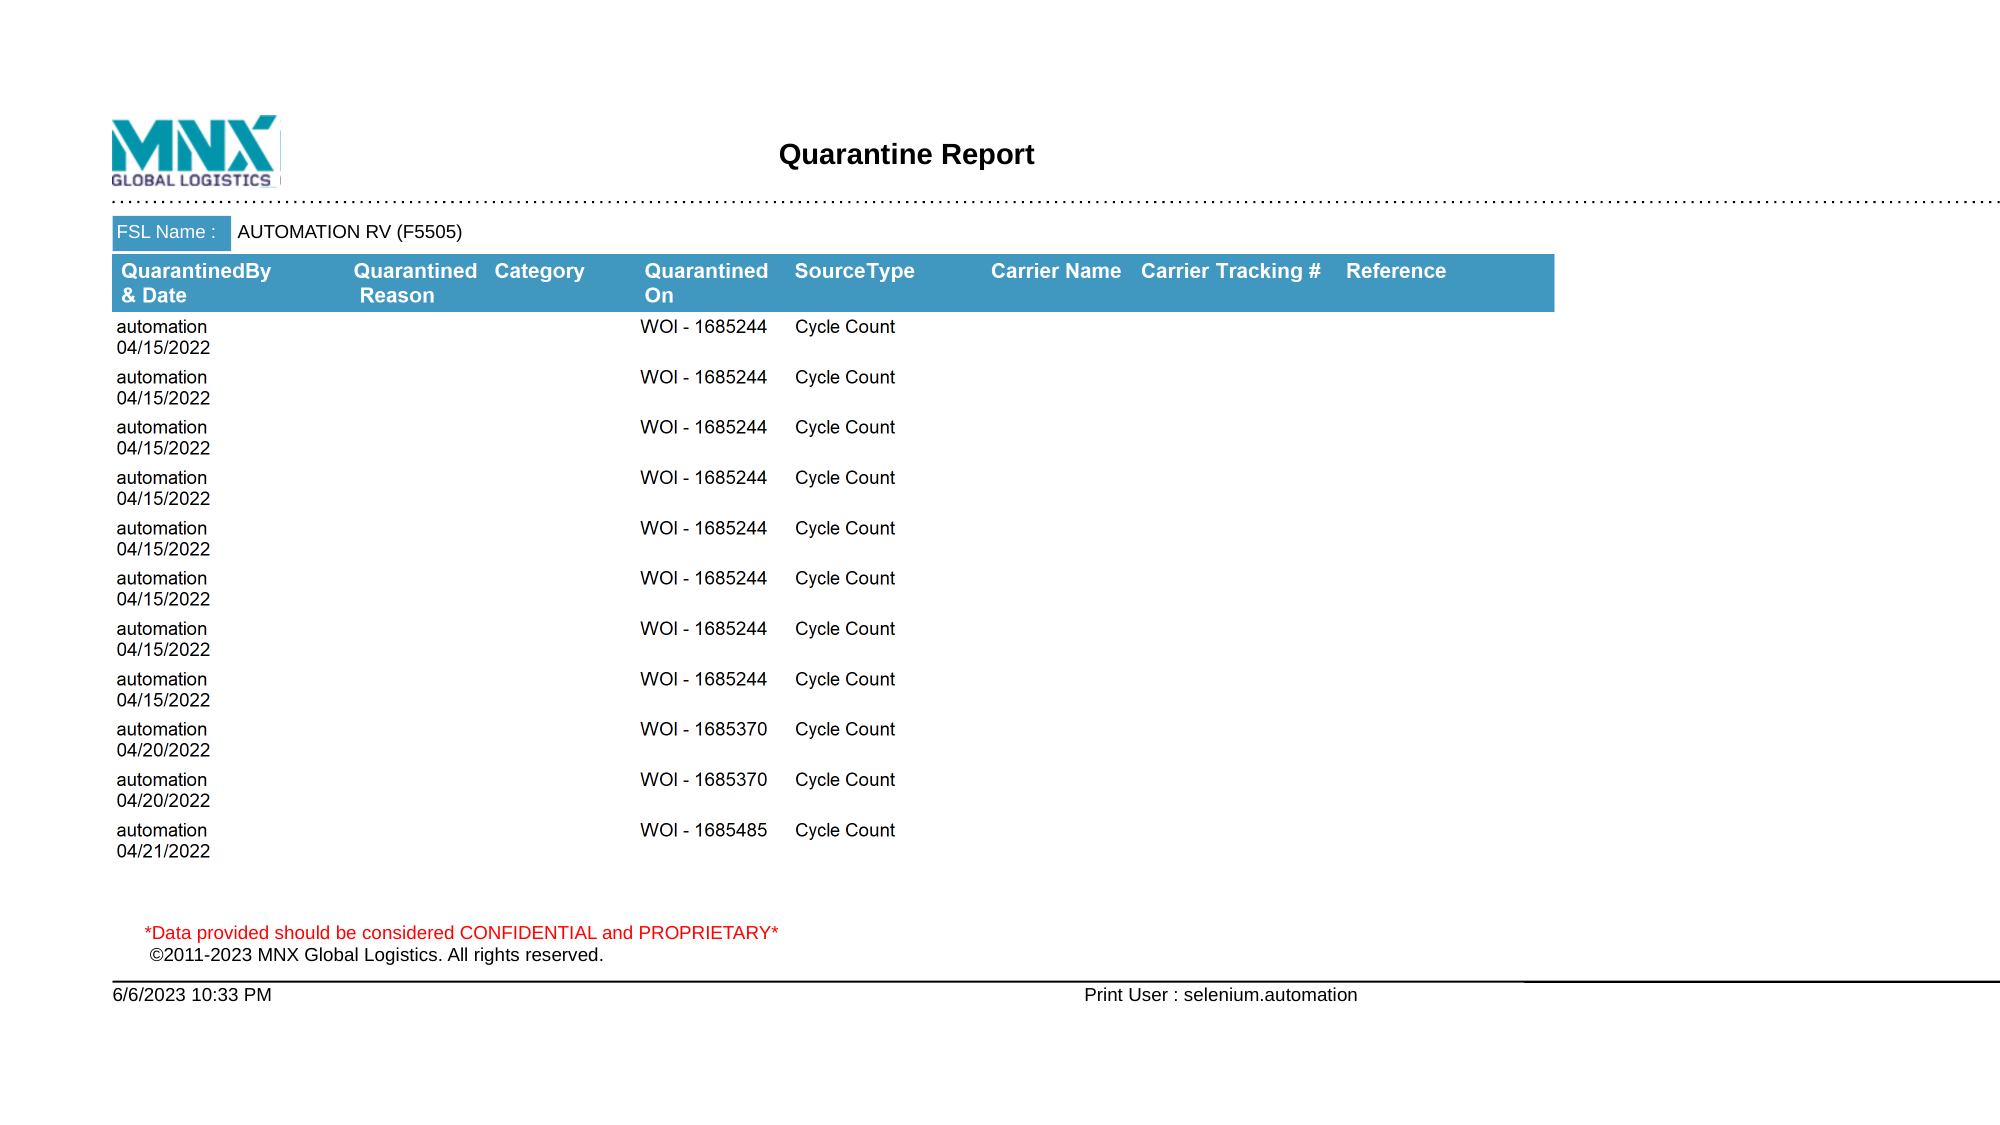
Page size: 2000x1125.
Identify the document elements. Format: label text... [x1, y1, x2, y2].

picture [112, 254, 1555, 866]
picture [112, 115, 323, 188]
text_box Print User : selenium.automation [1055, 983, 1387, 1013]
text_box FSL Name : [112, 215, 232, 252]
text_box 6/6/2023 10:33 PM [112, 983, 343, 1013]
text_box AUTOMATION RV (F5505) [233, 215, 669, 252]
text_box ©2011-2023 MNX Global Logistics. All rights reserved. [144, 942, 1158, 964]
text_box Quarantine Report [562, 131, 1252, 173]
text_box *Data provided should be considered CONFIDENTIAL and PROPRIETARY* [144, 920, 1158, 942]
